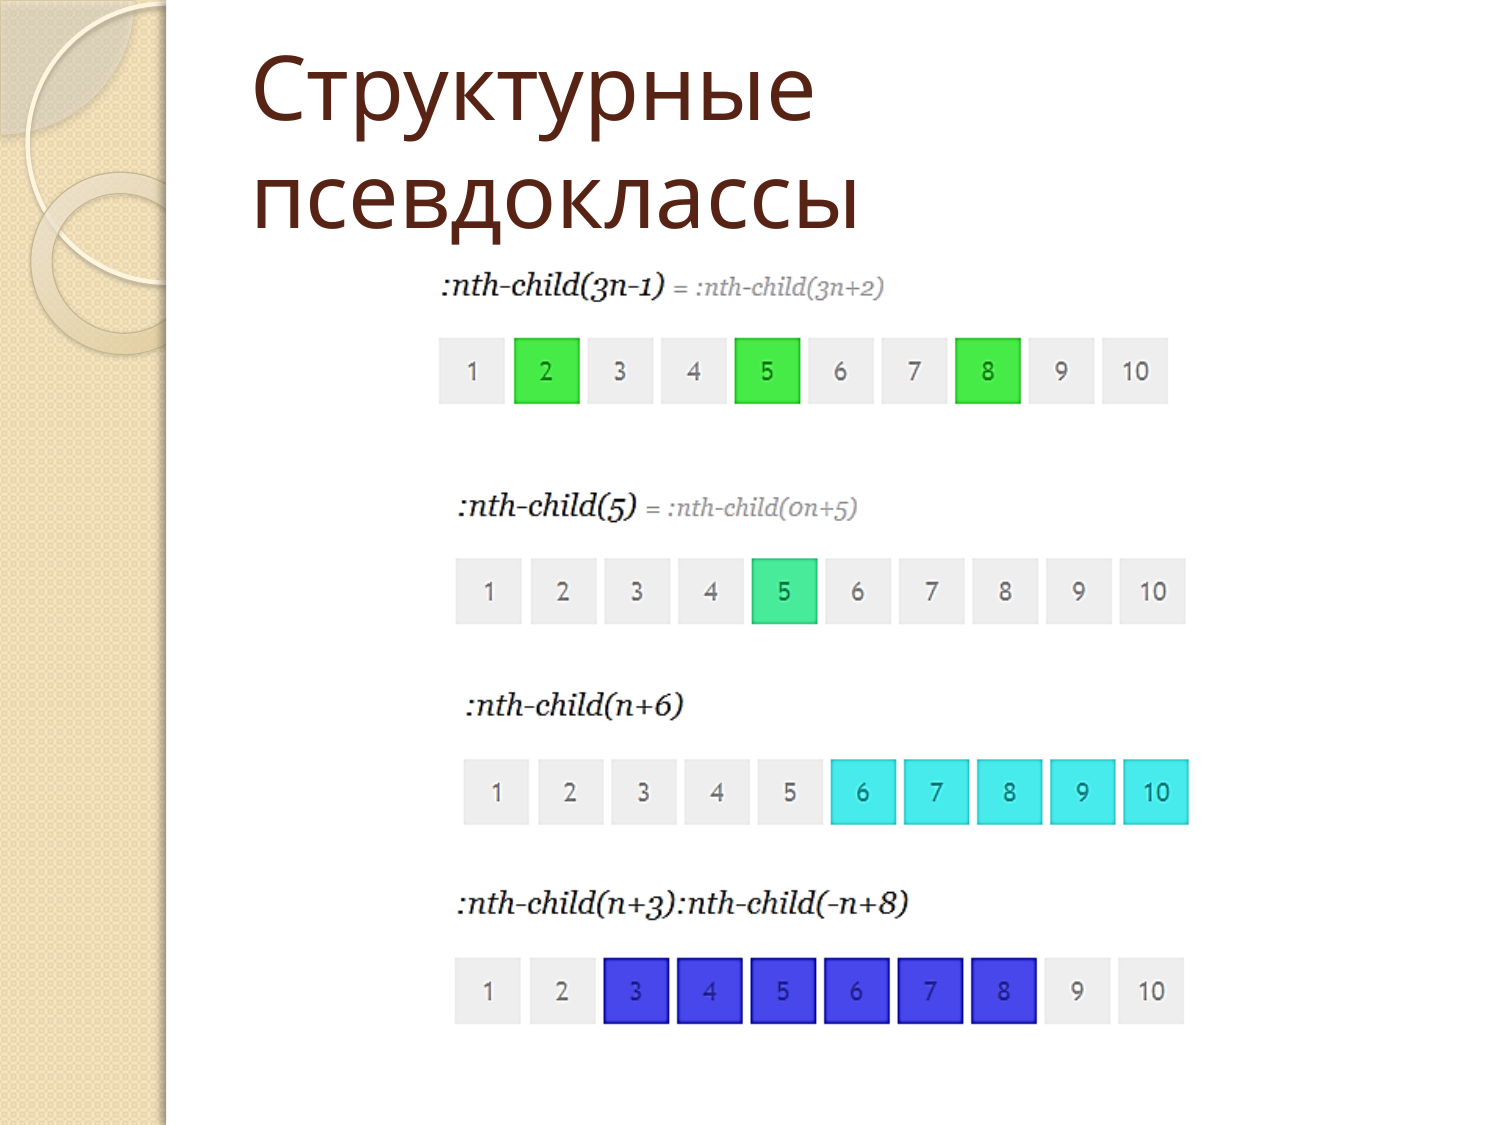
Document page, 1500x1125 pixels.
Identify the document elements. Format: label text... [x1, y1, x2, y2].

picture [438, 881, 1193, 1040]
title Структурные псевдоклассы [235, 45, 1466, 233]
picture [418, 255, 1176, 423]
picture [452, 680, 1203, 851]
picture [442, 473, 1203, 651]
